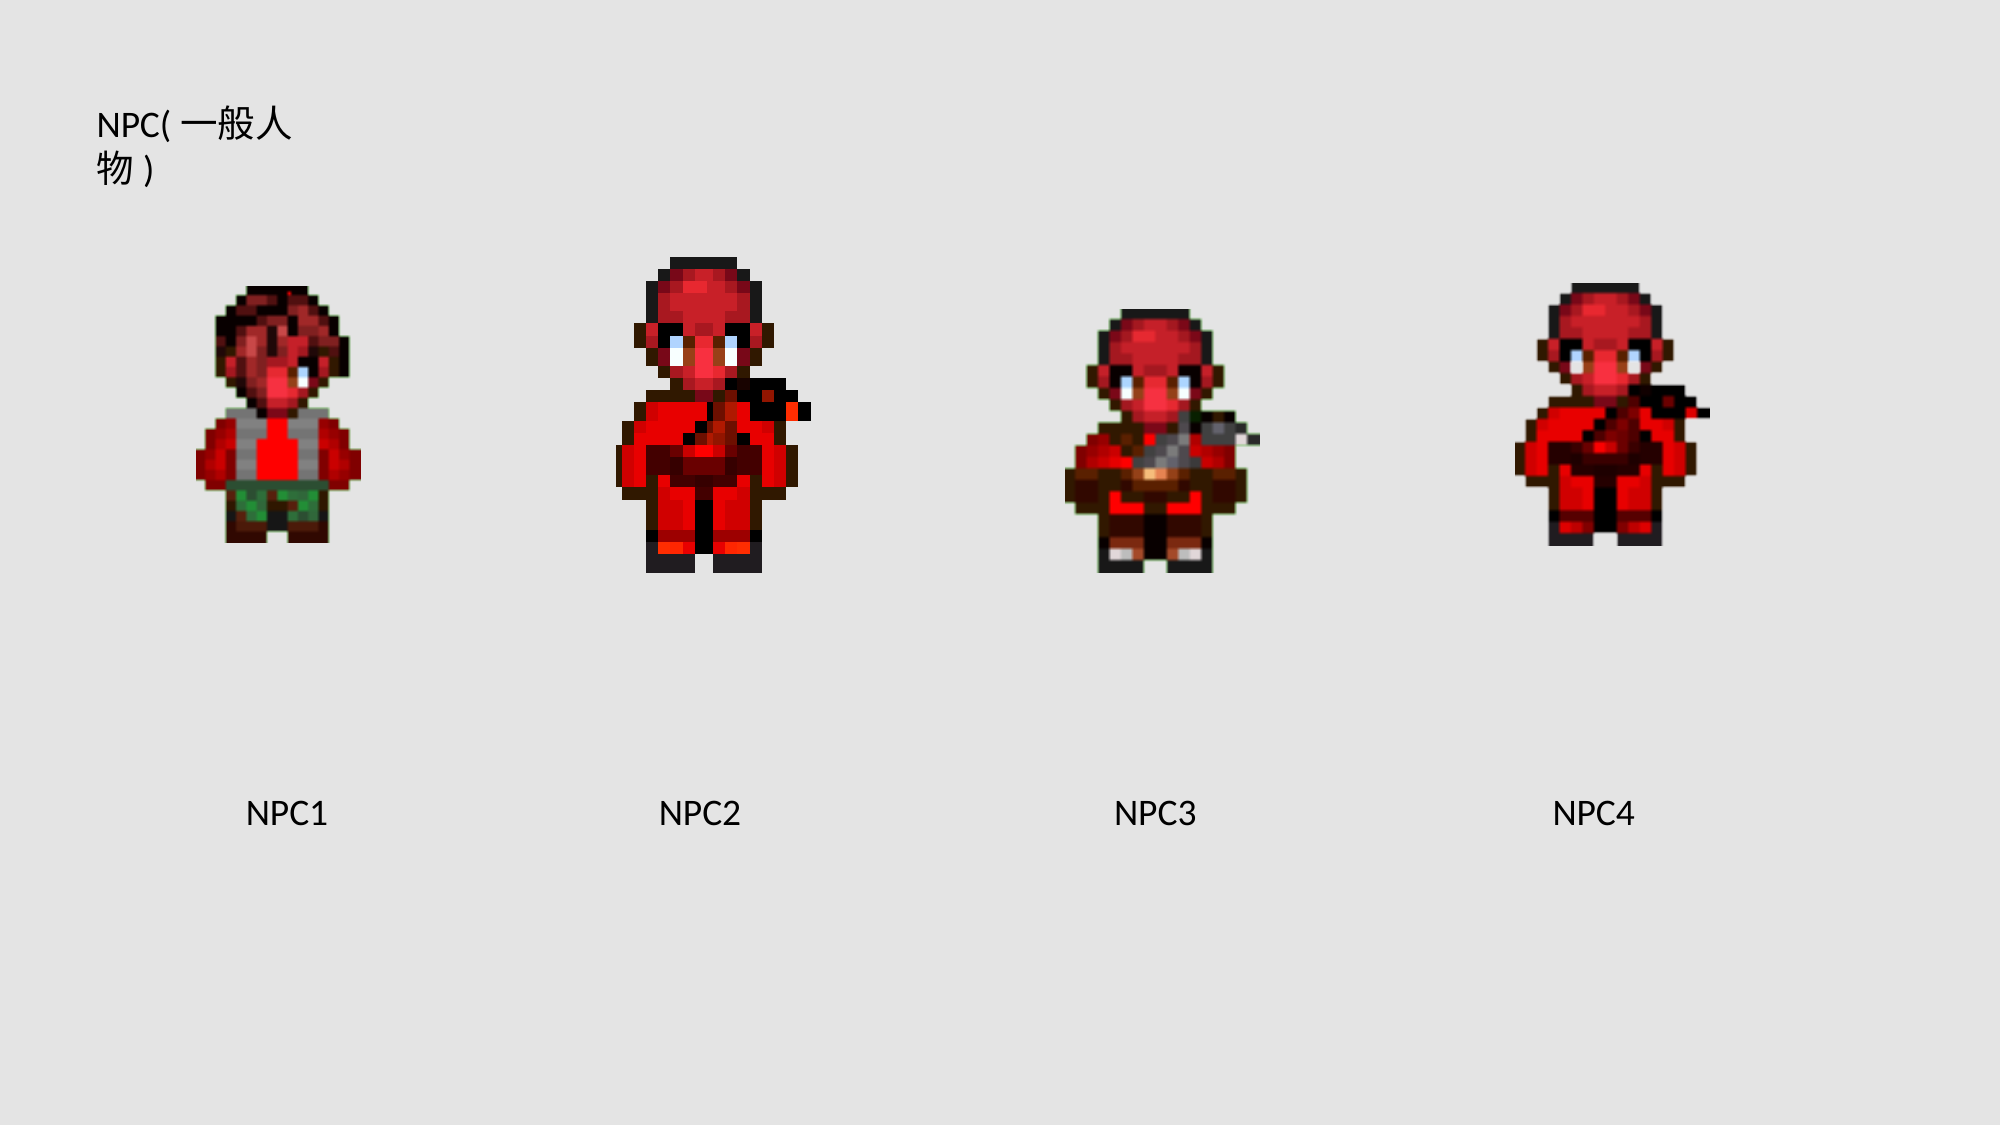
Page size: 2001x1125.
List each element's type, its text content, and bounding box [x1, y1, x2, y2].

picture [196, 286, 361, 543]
picture [616, 256, 811, 573]
picture [1065, 309, 1260, 573]
text_box NPC(一般人物) [81, 92, 351, 198]
picture [1515, 283, 1710, 546]
text_box NPC1 NPC2 NPC3 NPC4 [196, 779, 1681, 840]
